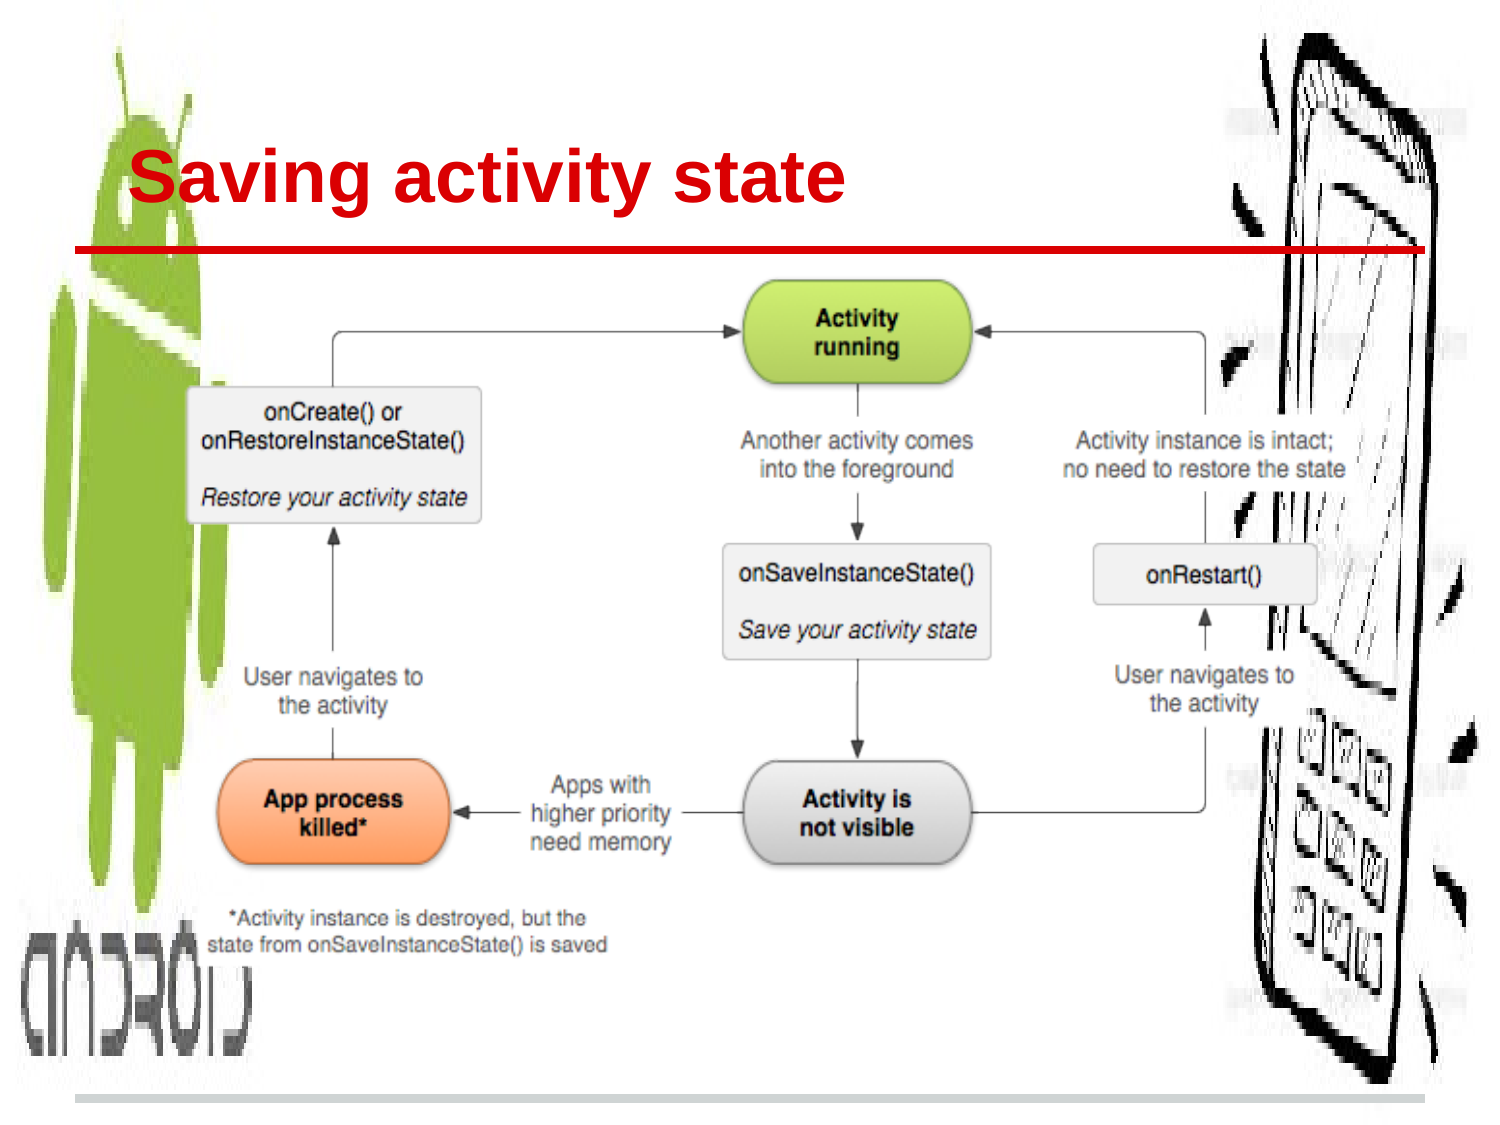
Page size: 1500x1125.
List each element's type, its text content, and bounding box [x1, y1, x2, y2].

title Saving activity state [75, 45, 1425, 233]
picture [0, 0, 1500, 1125]
